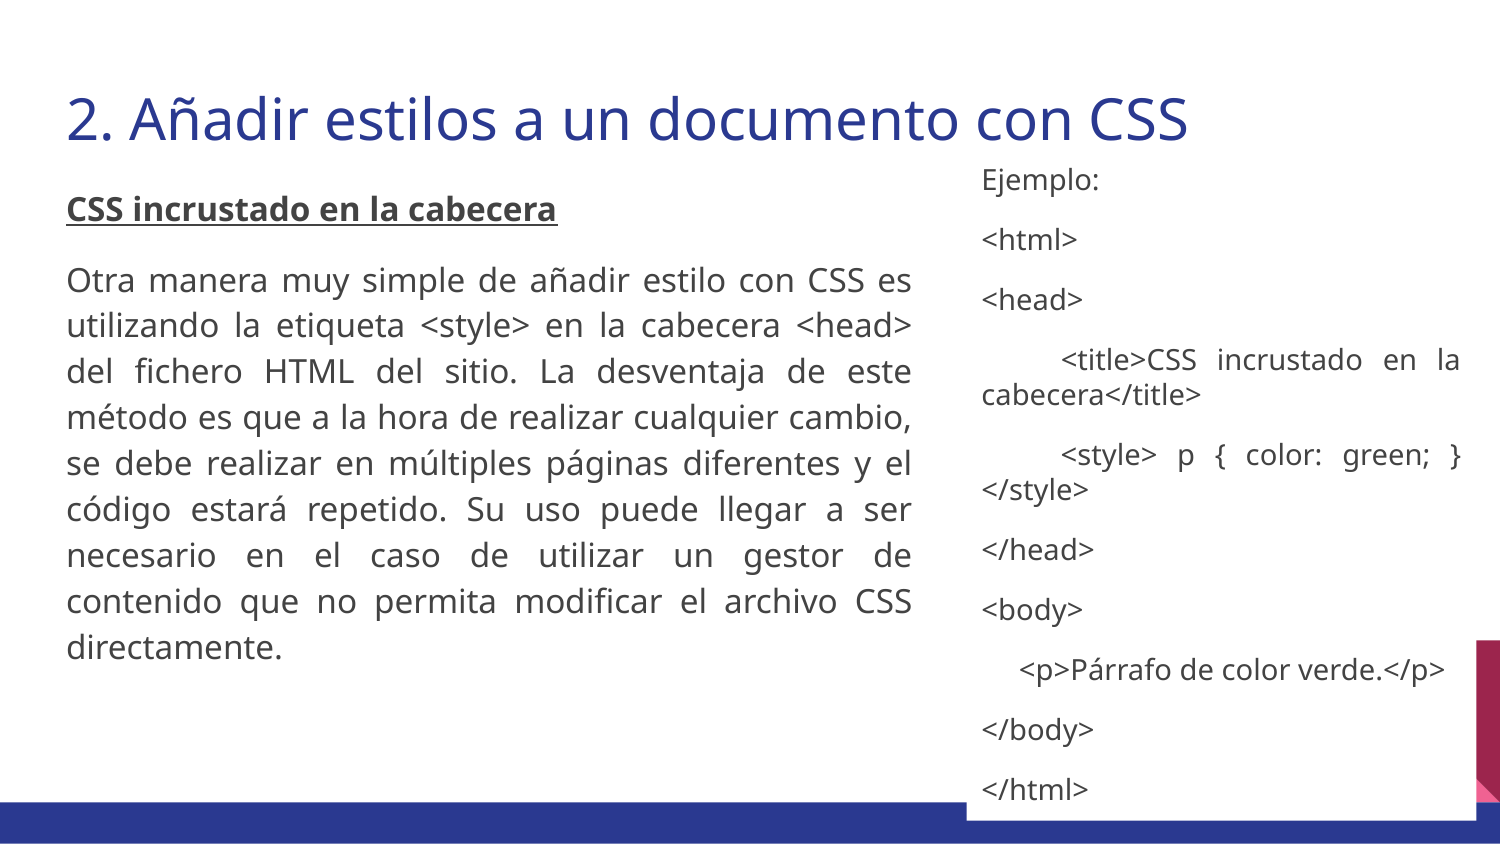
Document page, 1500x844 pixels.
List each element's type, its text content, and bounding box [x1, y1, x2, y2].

title 2. Añadir estilos a un documento con CSS [51, 67, 1449, 167]
list CSS incrustado en la cabecera Otra manera muy simple de añadir estilo con CSS es utilizando la etiqueta <style> en la cabecera <head> del fichero HTML del sitio. La desventaja de este método es que a la hora de realizar cualquier cambio, se debe realizar en múltiples páginas diferentes y el código estará repetido. Su uso puede llegar a ser necesario en el caso de utilizar un gestor de contenido que no permita modificar el archivo CSS directamente. [51, 166, 929, 749]
text_box Ejemplo: <html> <head> <title>CSS incrustado en la cabecera</title> <style> p { color: green; } </style> </head> <body> <p>Párrafo de color verde.</p> </body> </html> [966, 146, 1477, 821]
